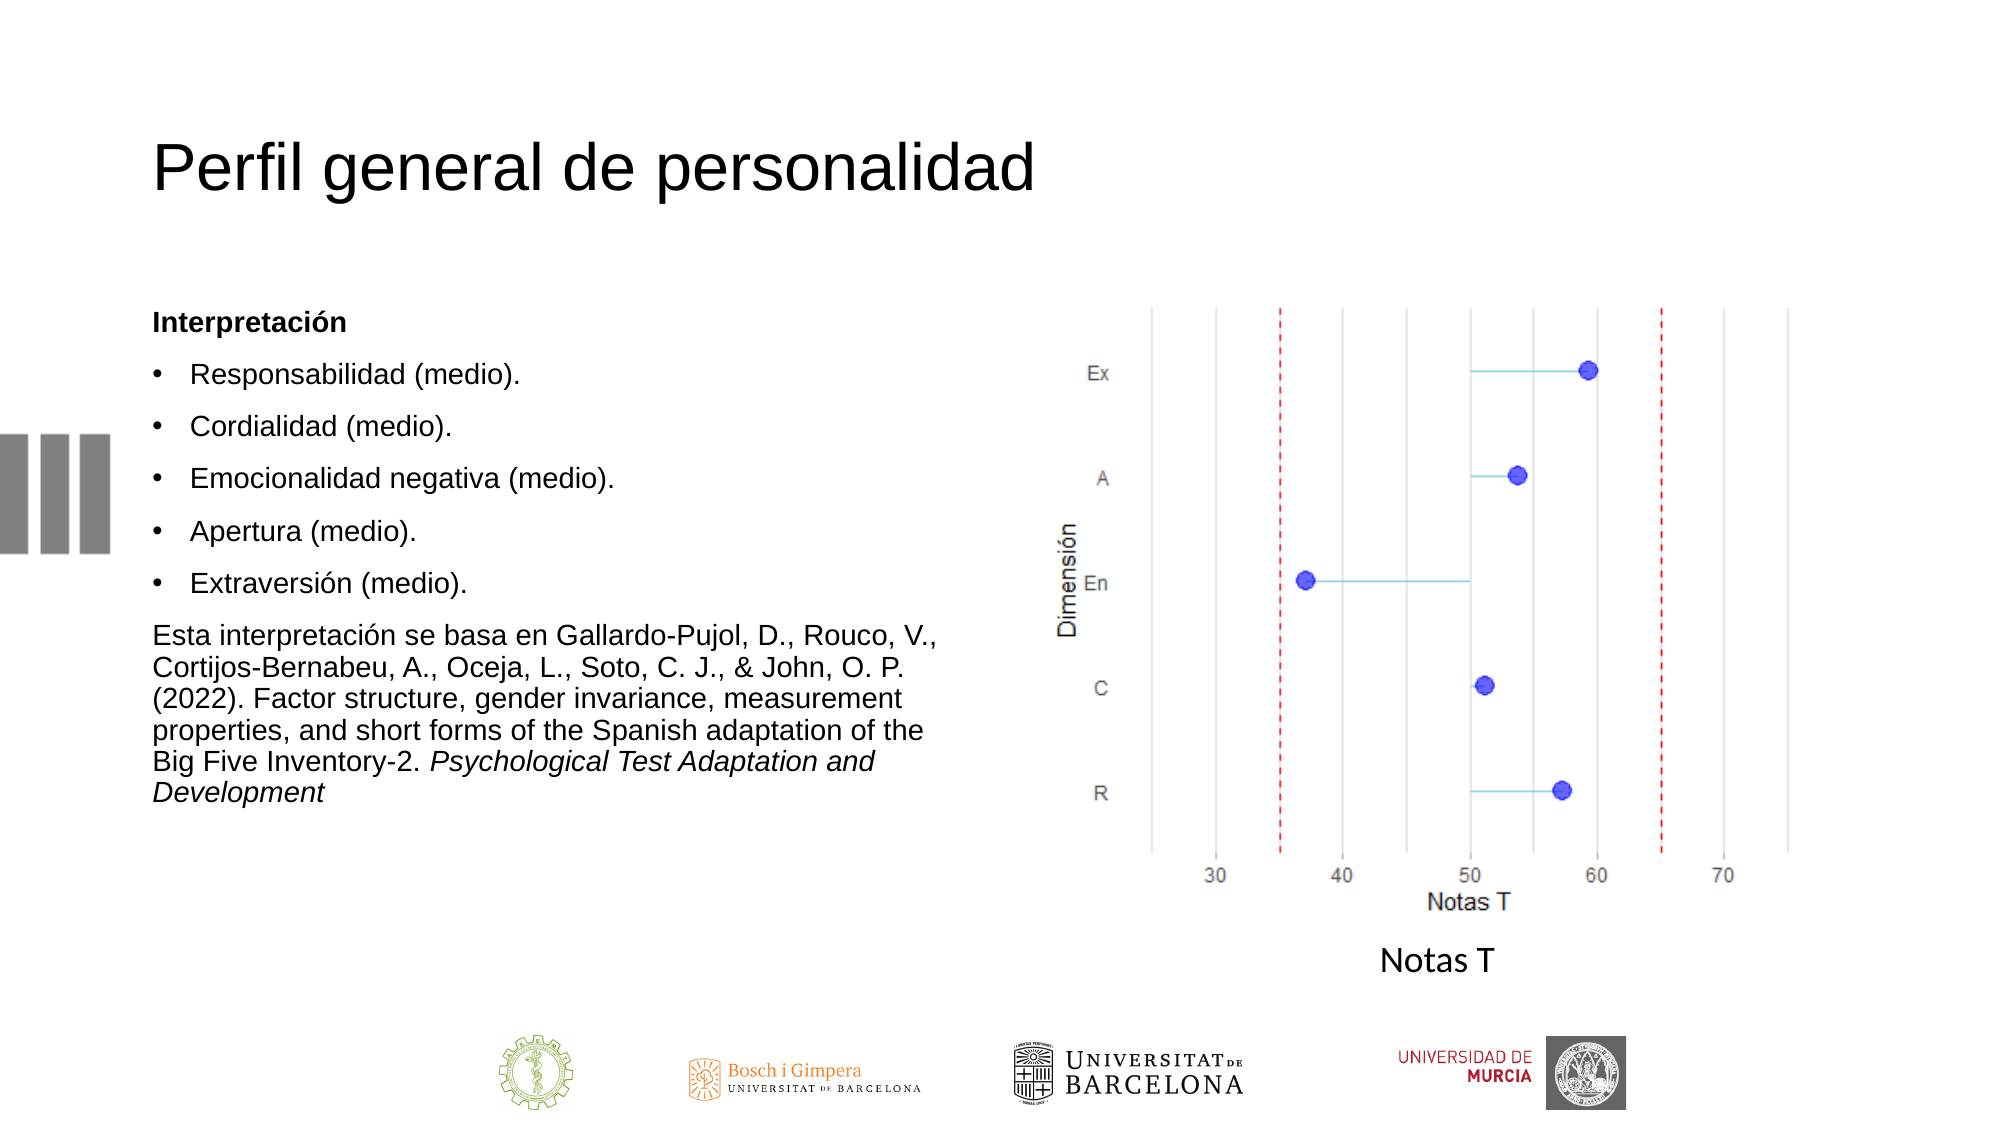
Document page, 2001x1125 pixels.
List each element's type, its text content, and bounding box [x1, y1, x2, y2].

picture [0, 420, 123, 563]
picture [1043, 297, 1832, 928]
text_box Notas T [1012, 927, 1863, 1011]
title Perfil general de personalidad [137, 59, 1863, 278]
picture [499, 1035, 573, 1110]
picture [684, 1031, 926, 1125]
picture [1331, 1036, 1627, 1110]
list Interpretación Responsabilidad (medio). Cordialidad (medio). Emocionalidad negativa (medio). Apertura (medio). Extraversión (medio). Esta interpretación se basa en Gallardo-Pujol, D., Rouco, V., Cortijos-Bernabeu, A., Oceja, L., Soto, C. J., & John, O. P. (2022). Factor structure, gender invariance, measurement properties, and short forms of the Spanish adaptation of the Big Five Inventory-2. Psychological Test Adaptation and Development [137, 299, 988, 1014]
picture [1014, 1042, 1243, 1105]
